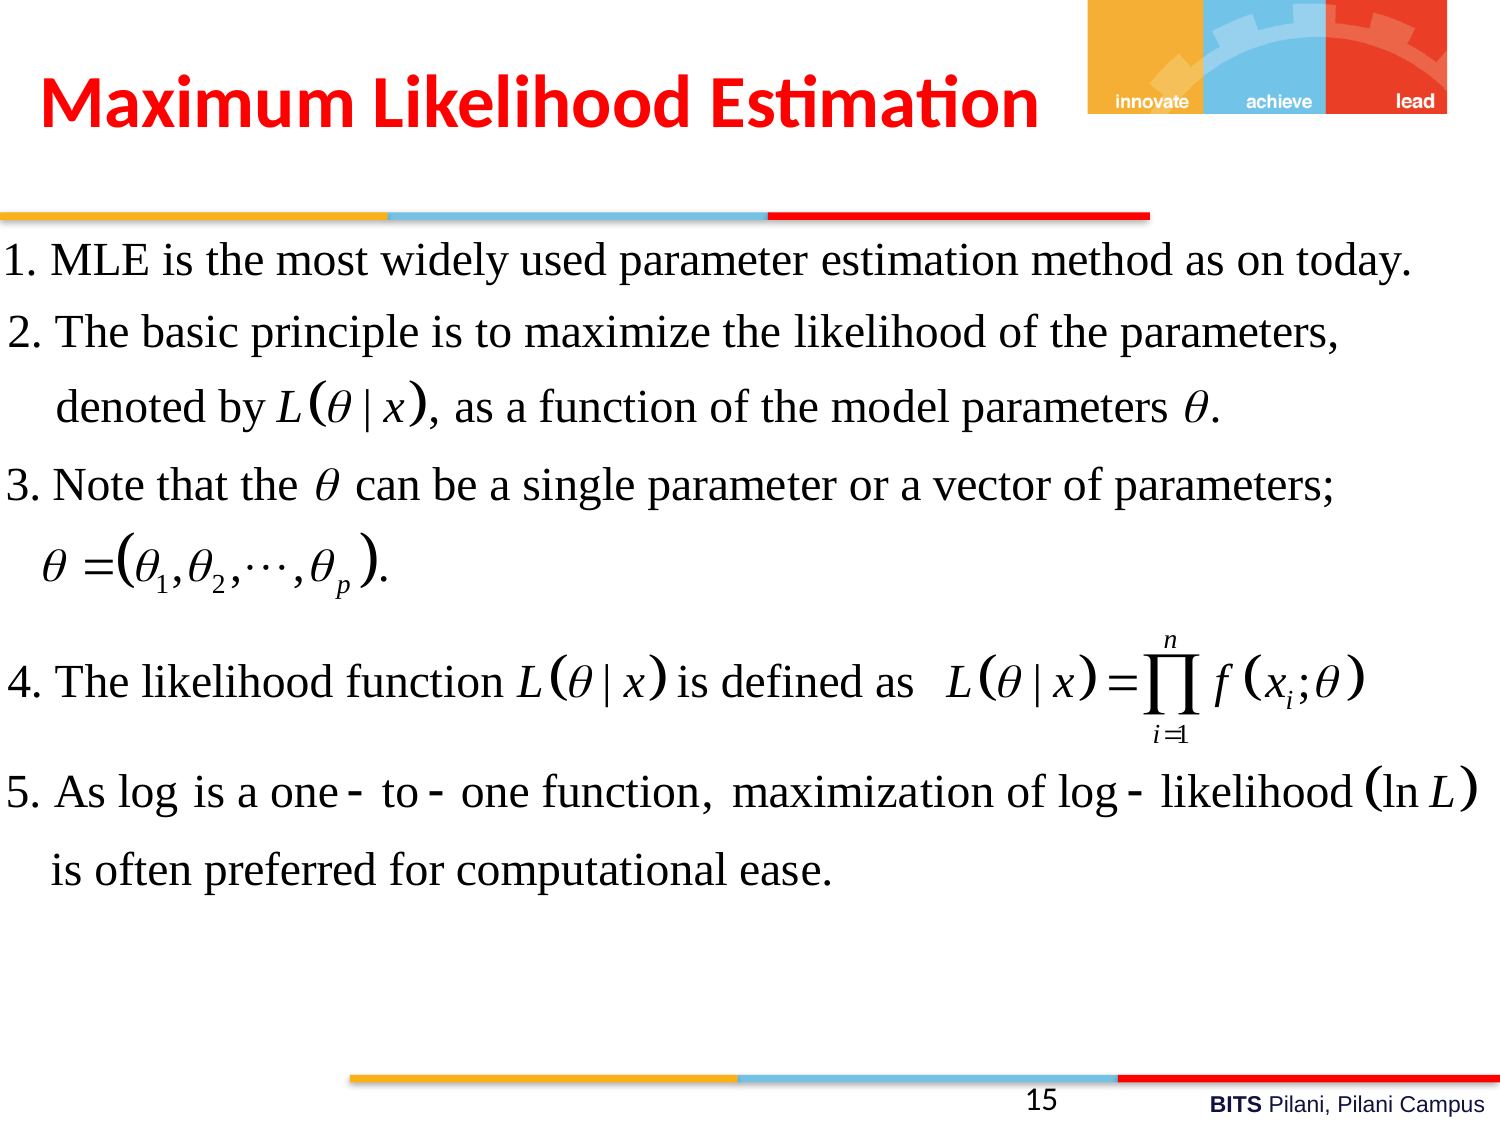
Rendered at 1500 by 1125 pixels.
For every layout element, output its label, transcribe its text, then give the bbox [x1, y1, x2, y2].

text_box [1494, 219, 1500, 1083]
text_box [0, 231, 1481, 907]
text_box Maximum Likelihood Estimation [0, 45, 1081, 185]
picture [1087, 1, 1448, 114]
slide_number 15 [1009, 1108, 1360, 1125]
text_box [0, 219, 1494, 1108]
